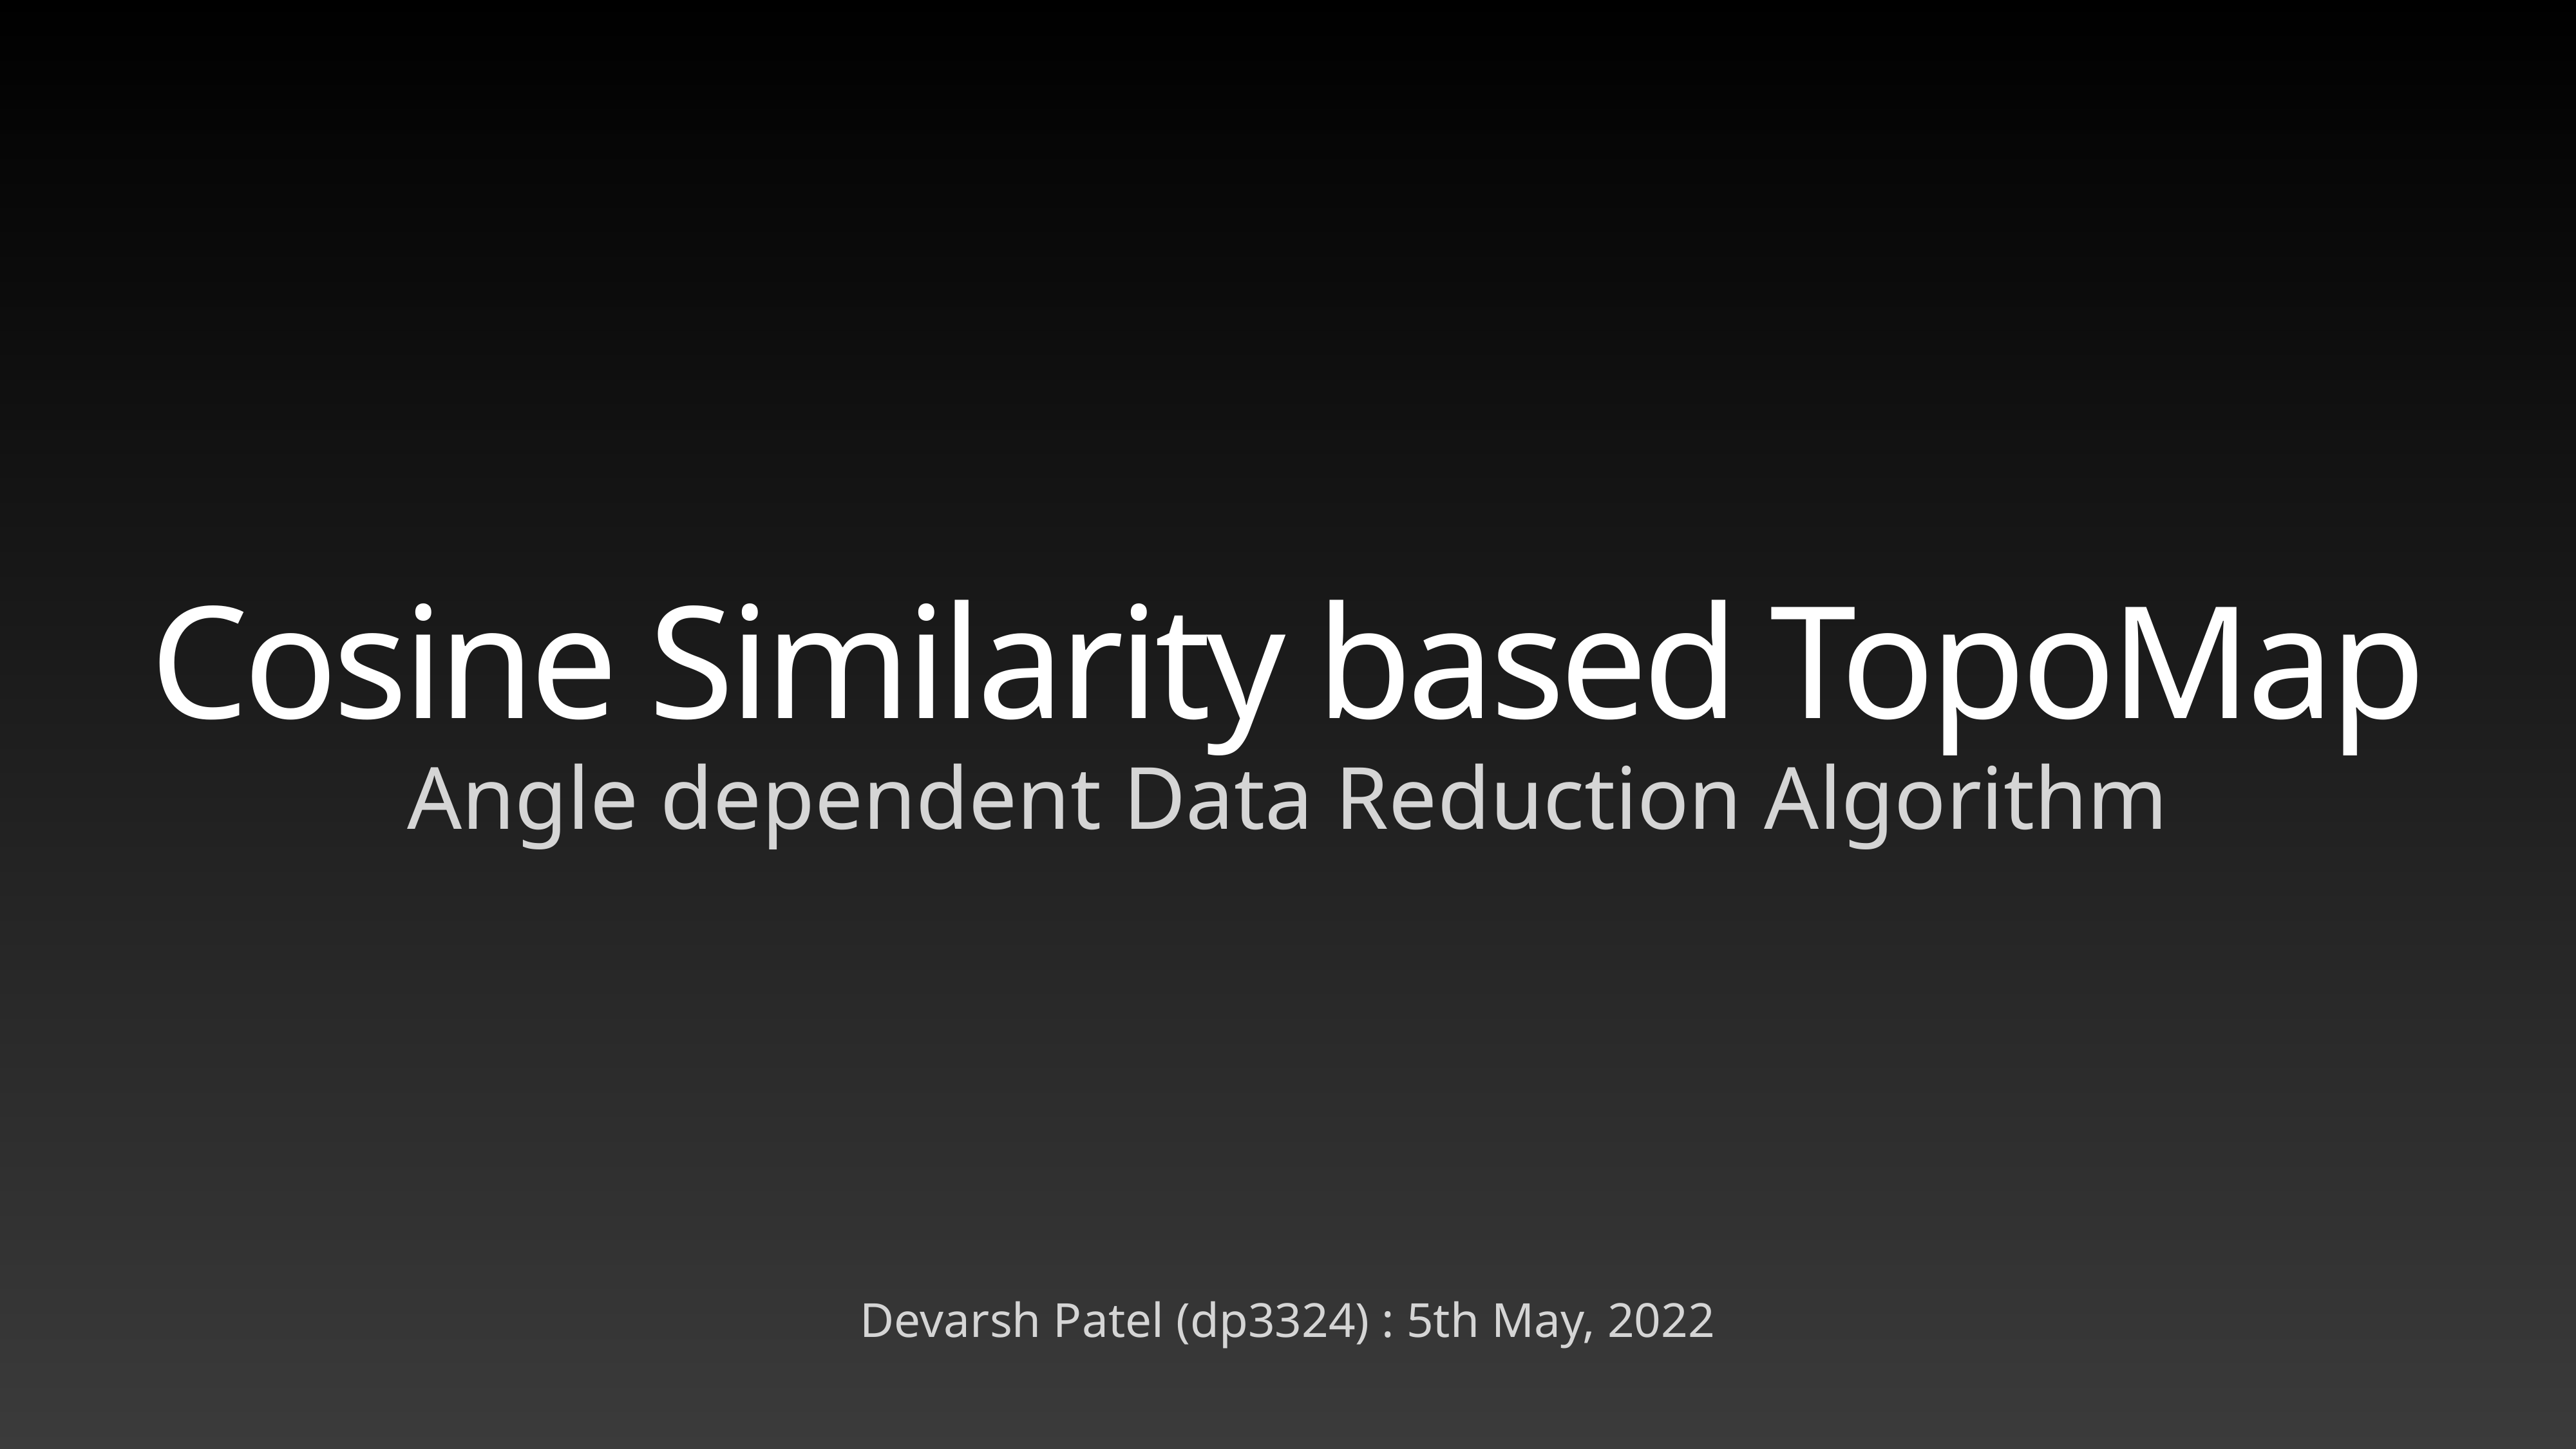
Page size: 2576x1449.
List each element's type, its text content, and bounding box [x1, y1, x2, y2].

list Devarsh Patel (dp3324) : 5th May, 2022 [133, 1284, 2443, 1359]
subtitle Angle dependent Data Reduction Algorithm [133, 737, 2443, 1004]
title Cosine Similarity based TopoMap [133, 347, 2443, 737]
